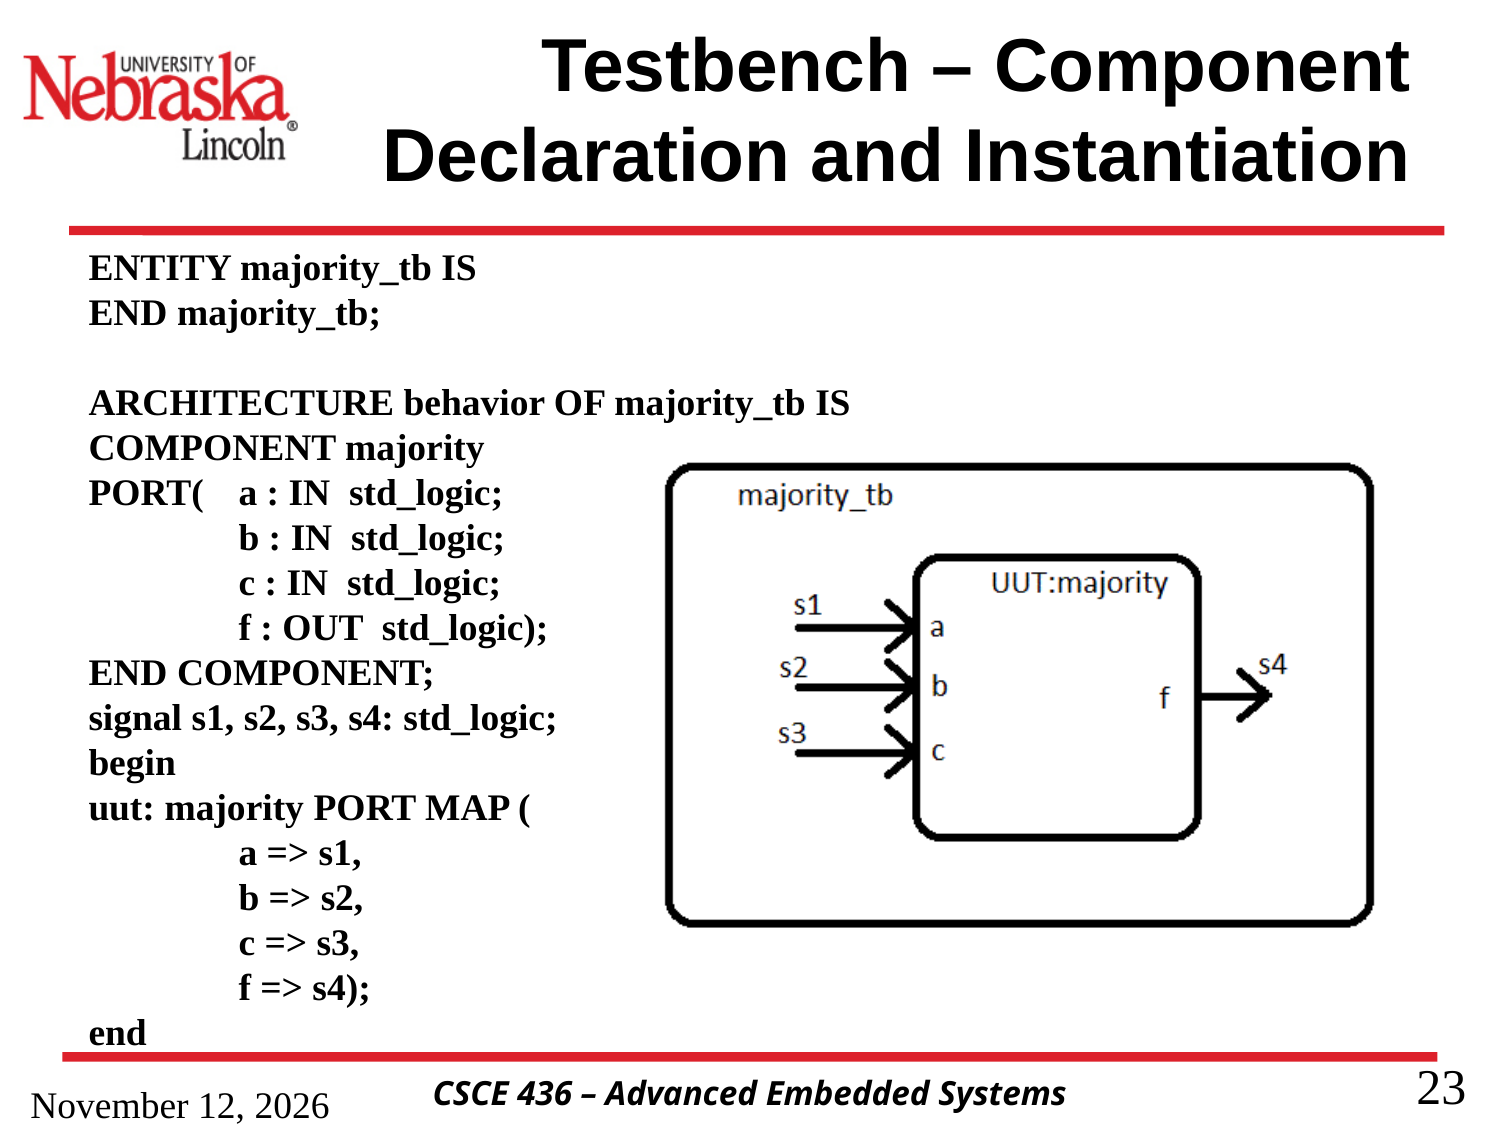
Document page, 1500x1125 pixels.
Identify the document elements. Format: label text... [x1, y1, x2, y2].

title Testbench – Component Declaration and Instantiation [313, 12, 1427, 201]
slide_number 23 [1131, 1046, 1482, 1125]
text_box ENTITY majority_tb IS END majority_tb; ARCHITECTURE behavior OF majority_tb IS COMPONENT majority PORT( a : IN std_logic; b : IN std_logic; c : IN std_logic; f : OUT std_logic); END COMPONENT; signal s1, s2, s3, s4: std_logic; begin uut: majority PORT MAP ( a => s1, b => s2, c => s3, f => s4); end [73, 235, 1440, 1061]
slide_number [15, 1028, 366, 1107]
picture [1, 32, 313, 181]
picture [645, 449, 1440, 1003]
